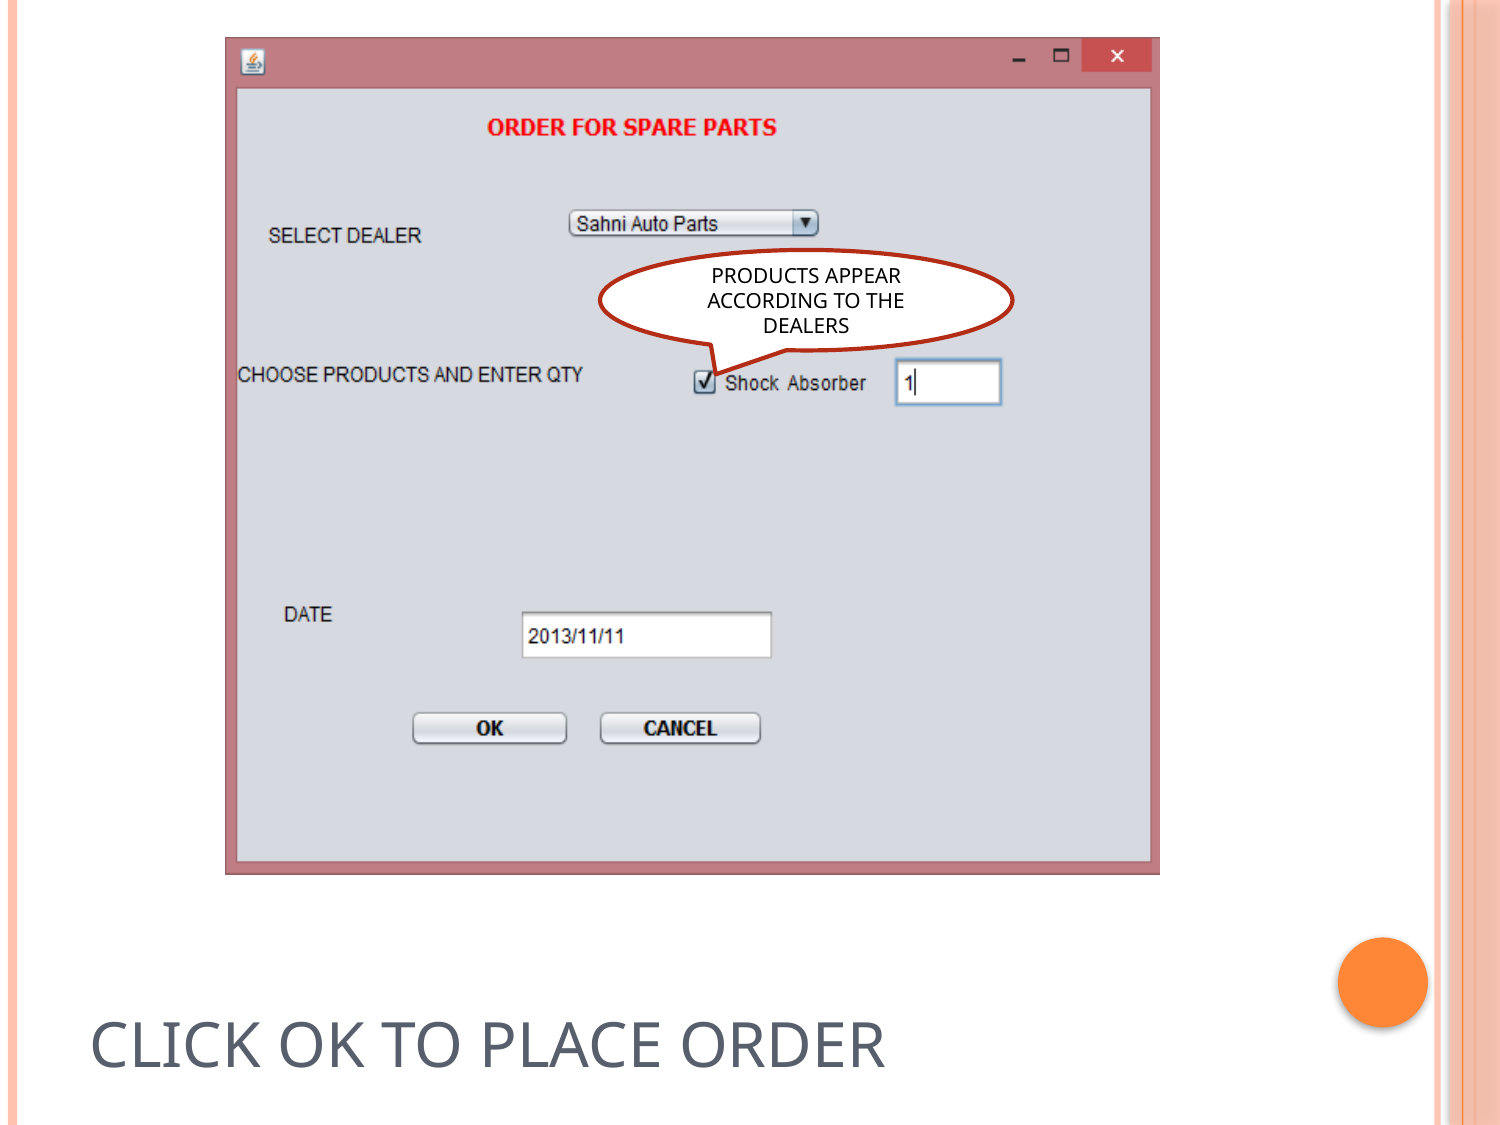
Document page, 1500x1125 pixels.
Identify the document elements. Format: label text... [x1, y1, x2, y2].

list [224, 36, 1160, 876]
title Click Ok To Place Order [75, 900, 1300, 1088]
